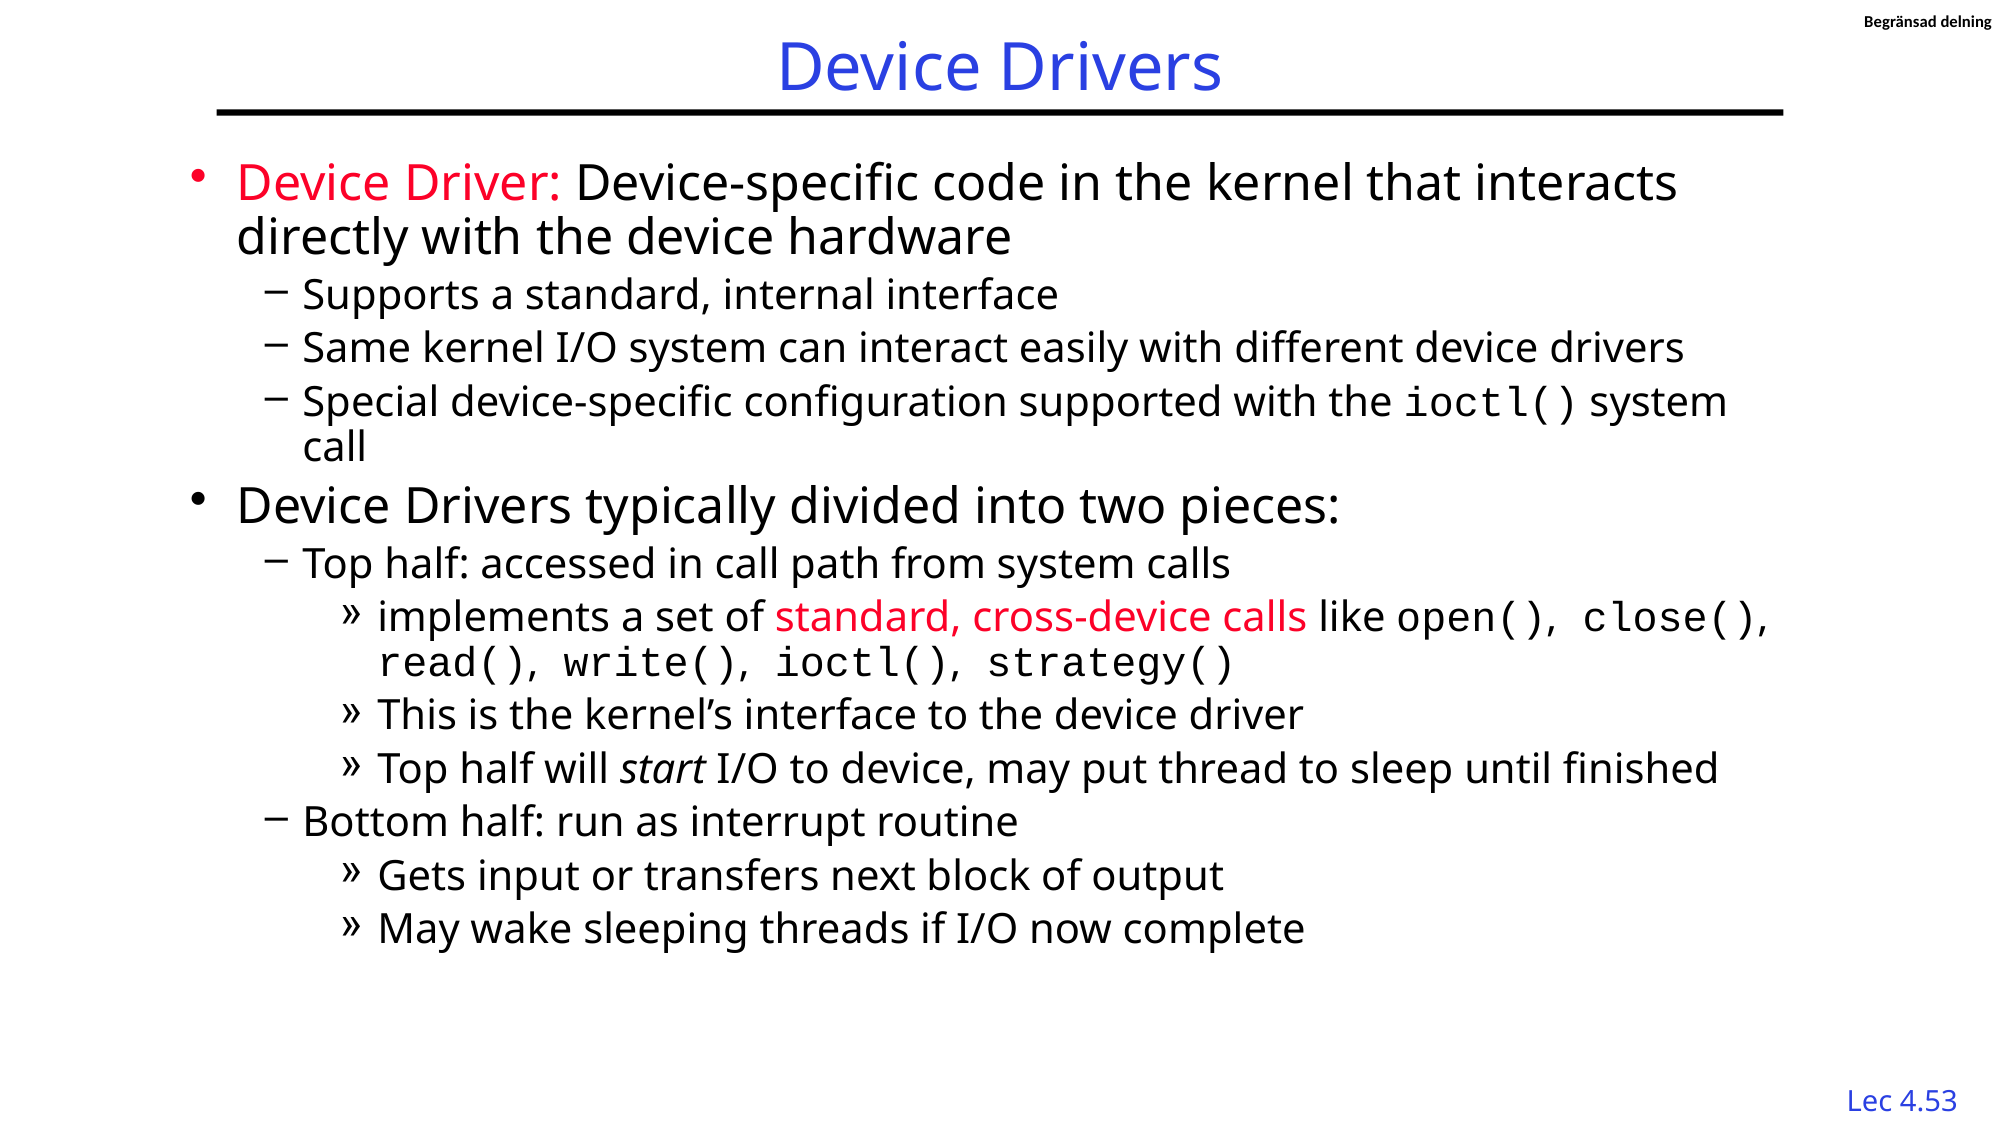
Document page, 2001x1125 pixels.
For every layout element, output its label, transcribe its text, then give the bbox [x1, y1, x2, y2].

list Device Driver: Device-specific code in the kernel that interacts directly with the device hardware Supports a standard, internal interface Same kernel I/O system can interact easily with different device drivers Special device-specific configuration supported with the ioctl() system call Device Drivers typically divided into two pieces: Top half: accessed in call path from system calls implements a set of standard, cross-device calls like open(), close(), read(), write(), ioctl(), strategy() This is the kernel’s interface to the device driver Top half will start I/O to device, may put thread to sleep until finished Bottom half: run as interrupt routine Gets input or transfers next block of output May wake sleeping threads if I/O now complete [174, 149, 1813, 1100]
title Device Drivers [216, 24, 1784, 113]
